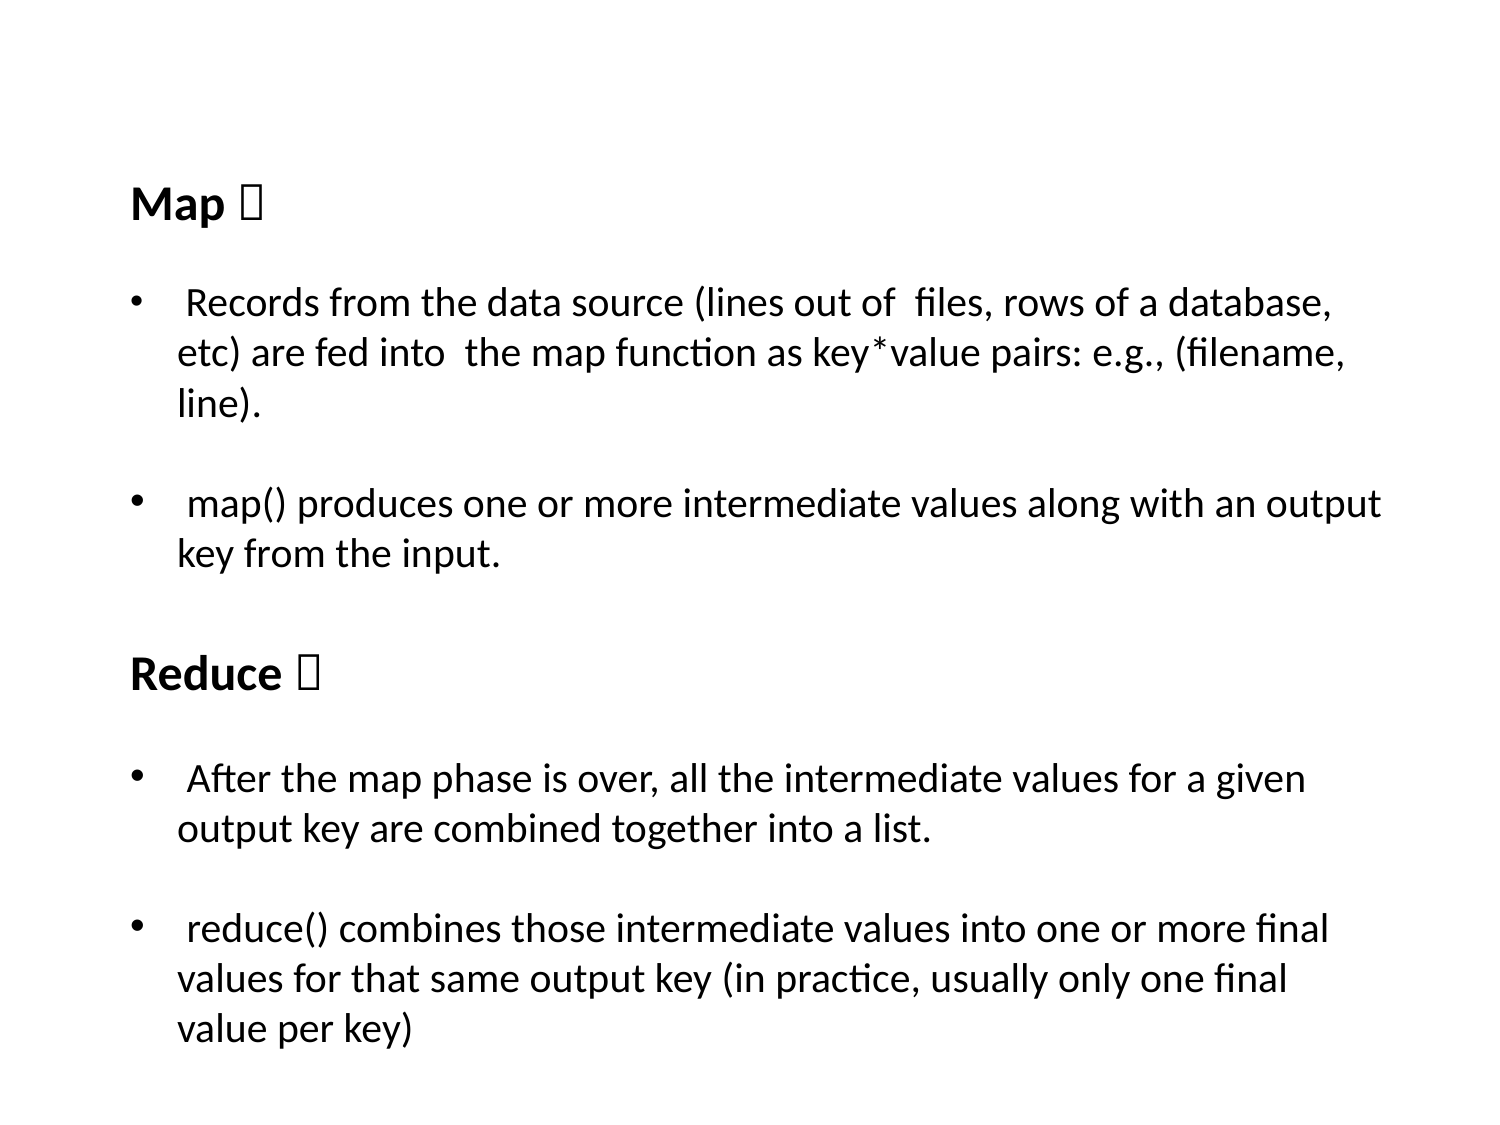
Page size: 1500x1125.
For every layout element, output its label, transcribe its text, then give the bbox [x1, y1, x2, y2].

text_box Map  Records from the data source (lines out of files, rows of a database, etc) are fed into the map function as key*value pairs: e.g., (filename, line). map() produces one or more intermediate values along with an output key from the input. [115, 162, 1407, 583]
text_box Reduce  After the map phase is over, all the intermediate values for a given output key are combined together into a list. reduce() combines those intermediate values into one or more final values for that same output key (in practice, usually only one final value per key) [115, 633, 1364, 1059]
